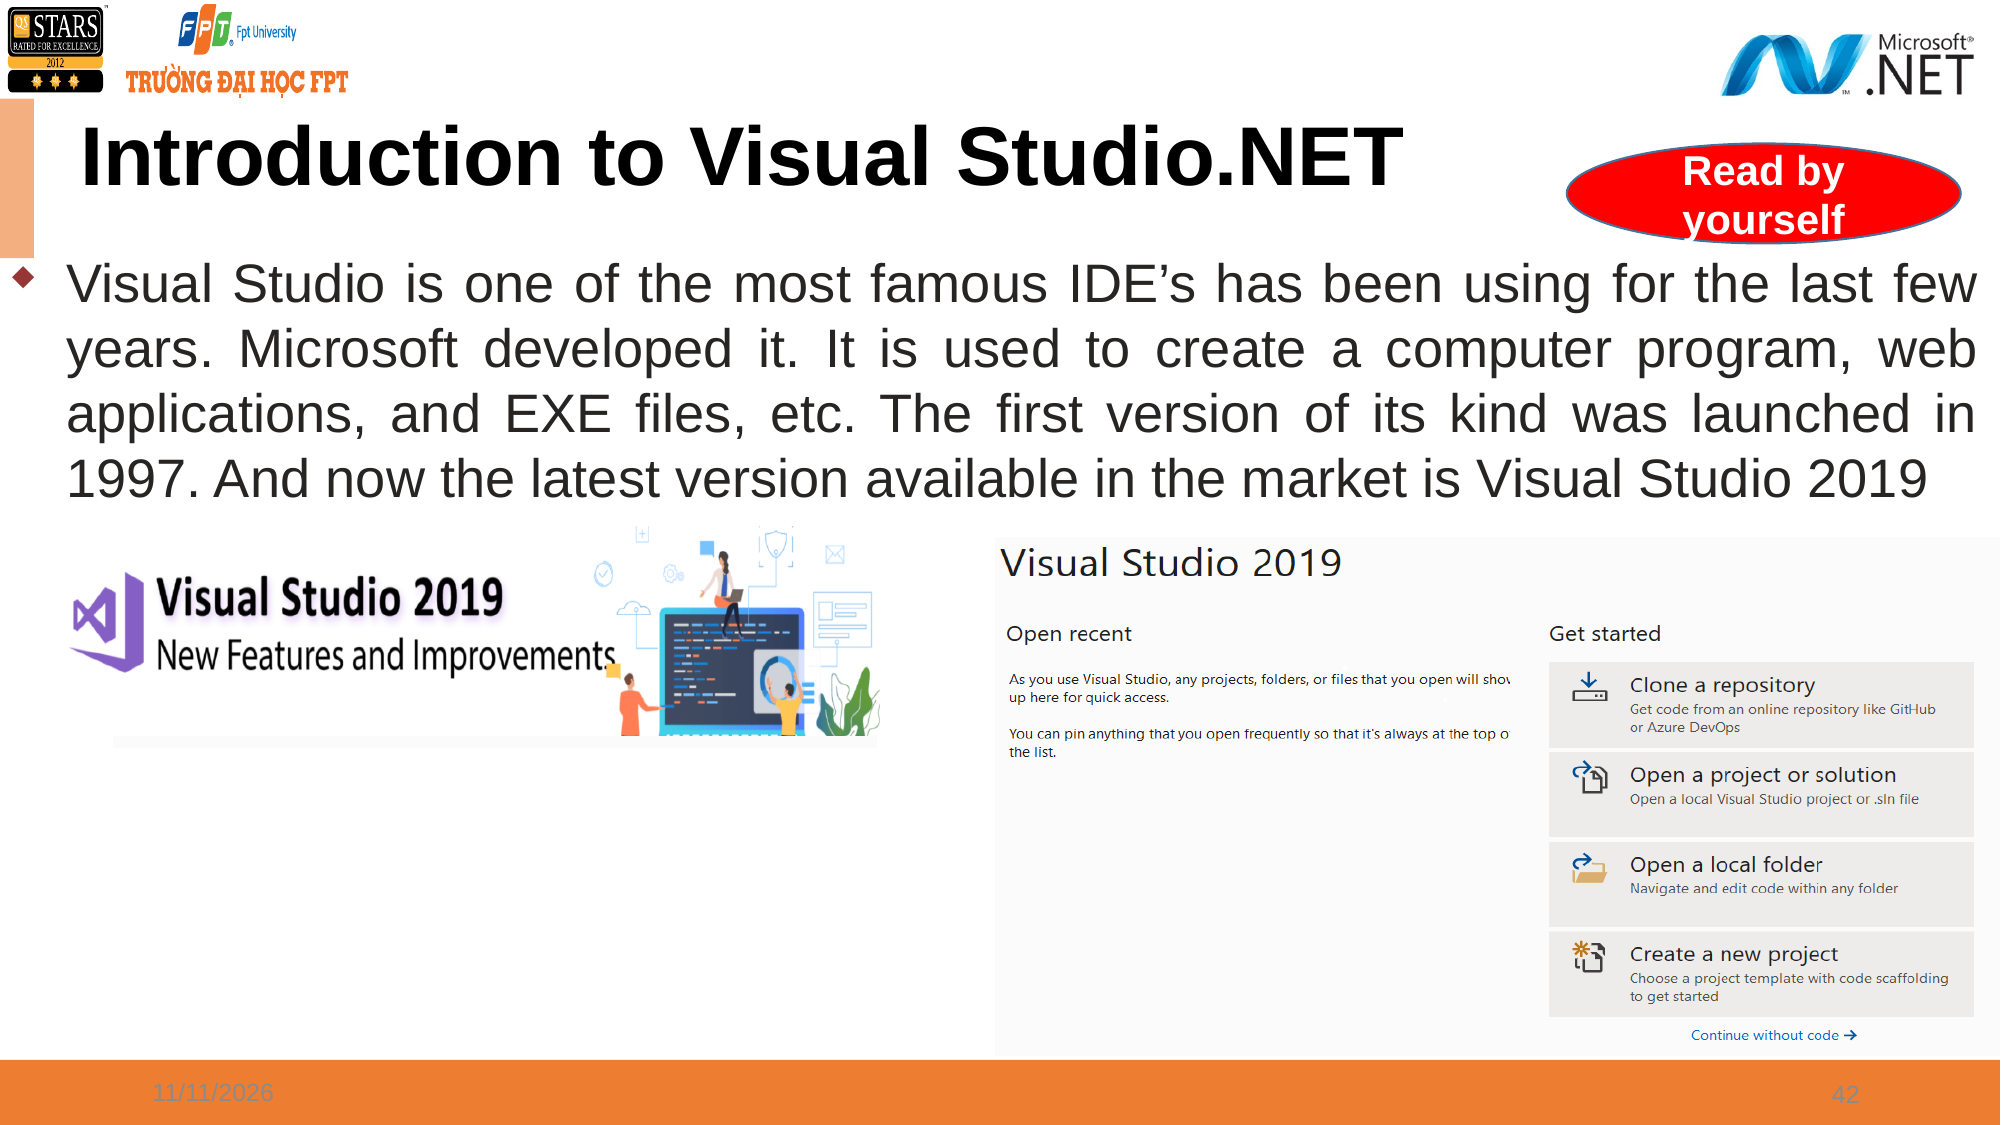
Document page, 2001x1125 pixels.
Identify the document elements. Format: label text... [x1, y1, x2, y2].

title Introduction to Visual Studio.NET [65, 111, 1895, 206]
picture [1685, 0, 2001, 129]
slide_number 42 [1424, 1063, 1875, 1123]
picture [995, 537, 2000, 1056]
picture [39, 526, 880, 748]
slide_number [137, 1061, 588, 1122]
text_box Visual Studio is one of the most famous IDE’s has been using for the last few years. Microsoft developed it. It is used to create a computer program, web applications, and EXE files, etc. The first version of its kind was launched in 1997. And now the latest version available in the market is Visual Studio 2019 [0, 241, 1996, 516]
text_box Read by yourself [1565, 142, 1962, 245]
